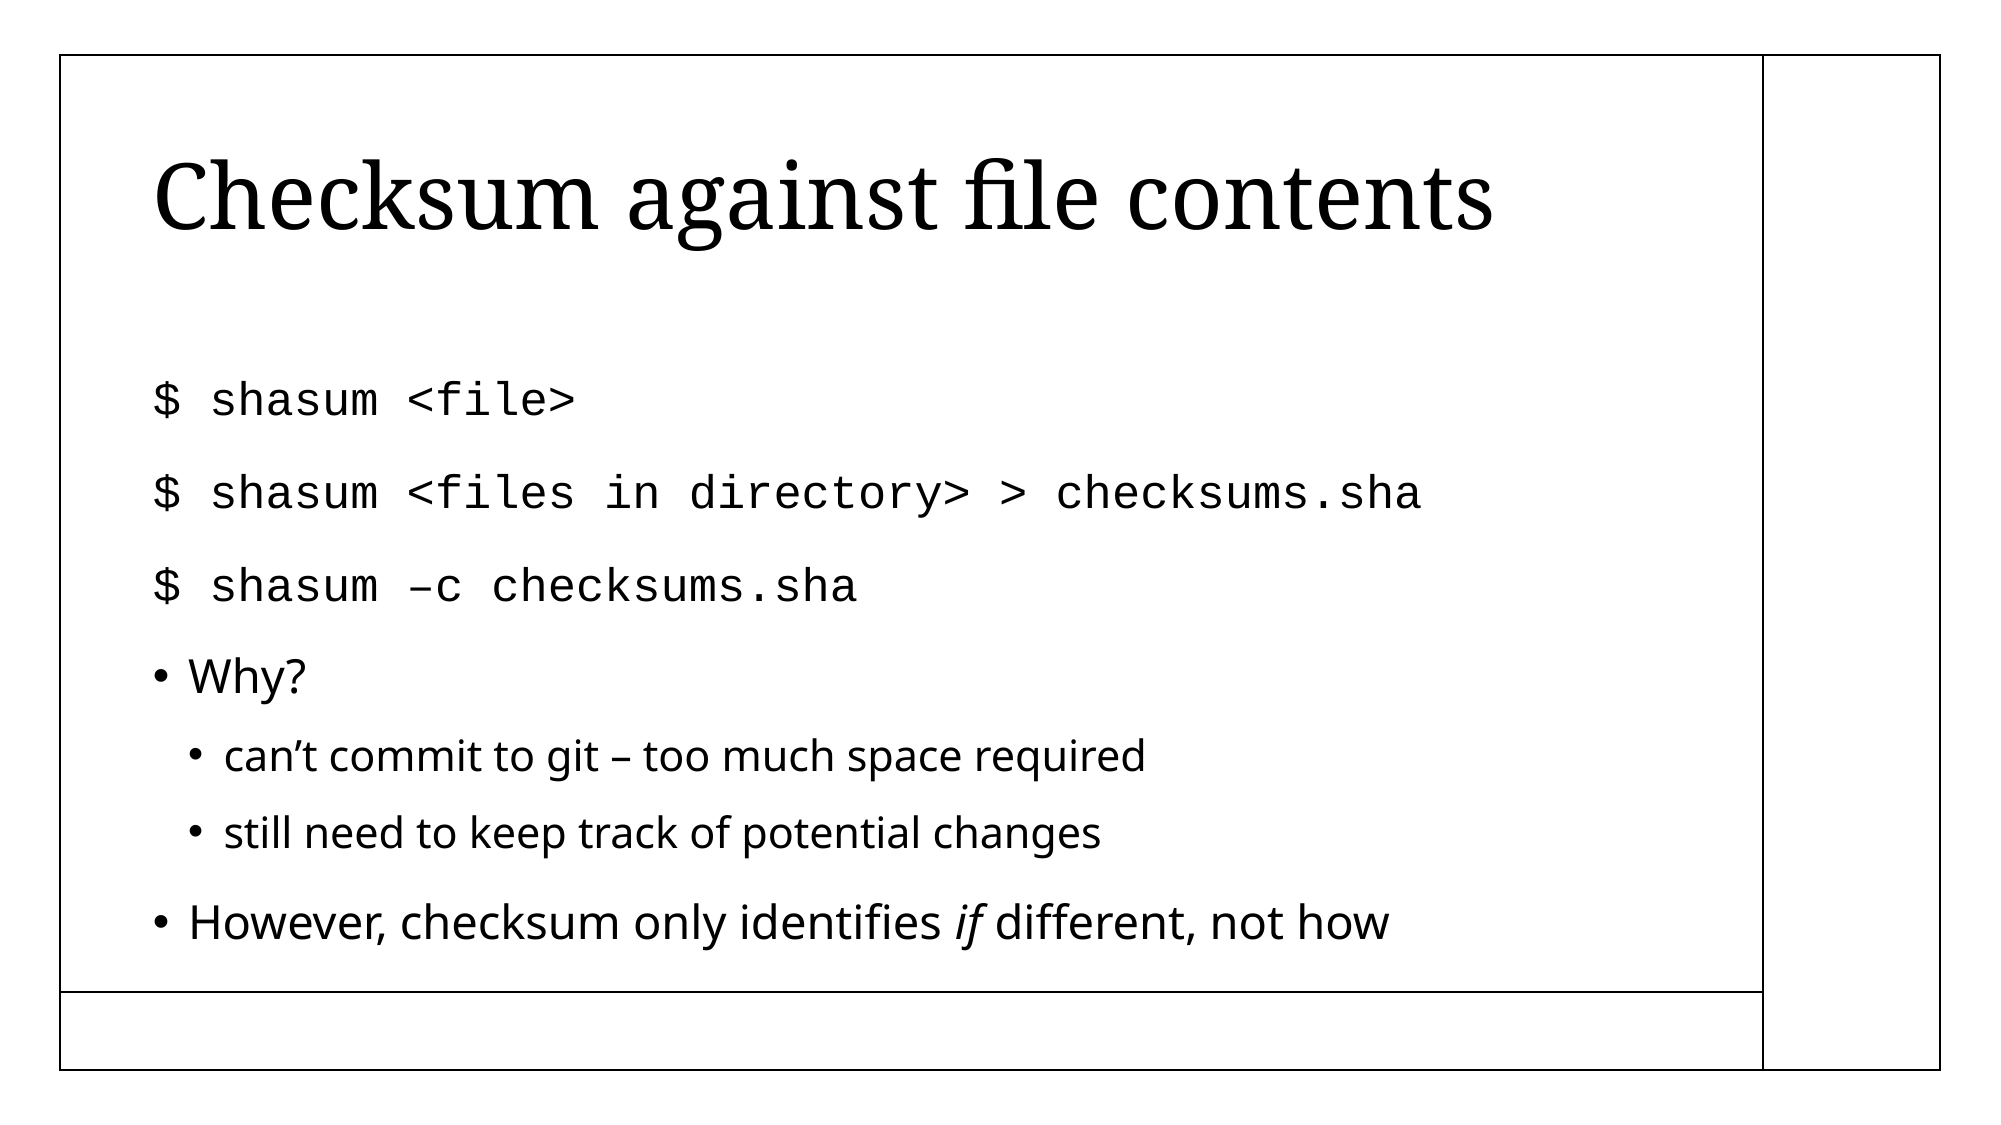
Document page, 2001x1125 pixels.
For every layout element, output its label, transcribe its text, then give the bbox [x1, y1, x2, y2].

title Checksum against file contents [138, 90, 1695, 309]
list $ shasum <file> $ shasum <files in directory> > checksums.sha $ shasum –c checksums.sha Why? can’t commit to git – too much space required still need to keep track of potential changes However, checksum only identifies if different, not how [138, 343, 1695, 959]
